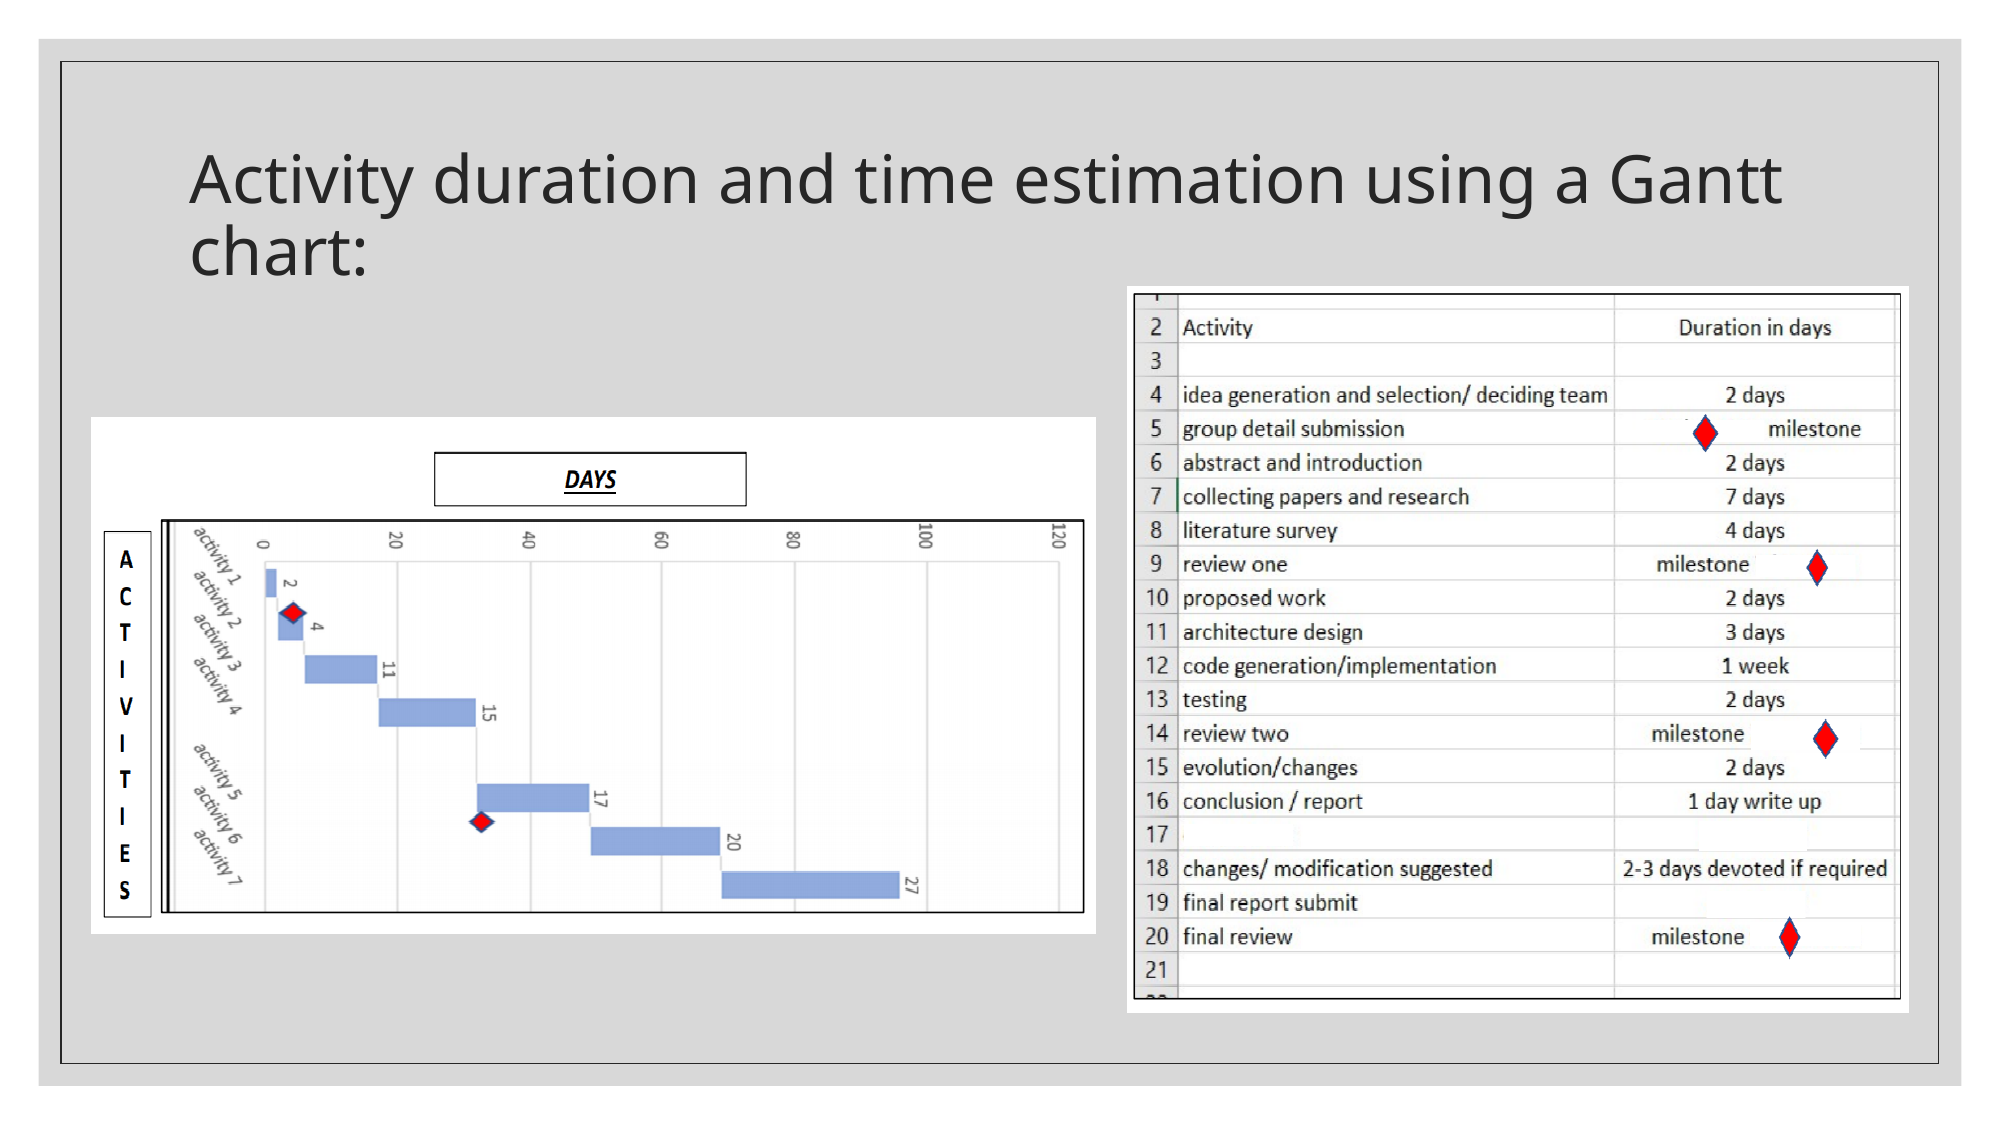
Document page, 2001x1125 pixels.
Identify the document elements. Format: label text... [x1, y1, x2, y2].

title Activity duration and time estimation using a Gantt chart: [174, 105, 1825, 331]
picture [1127, 286, 1909, 1013]
picture [91, 417, 1096, 934]
